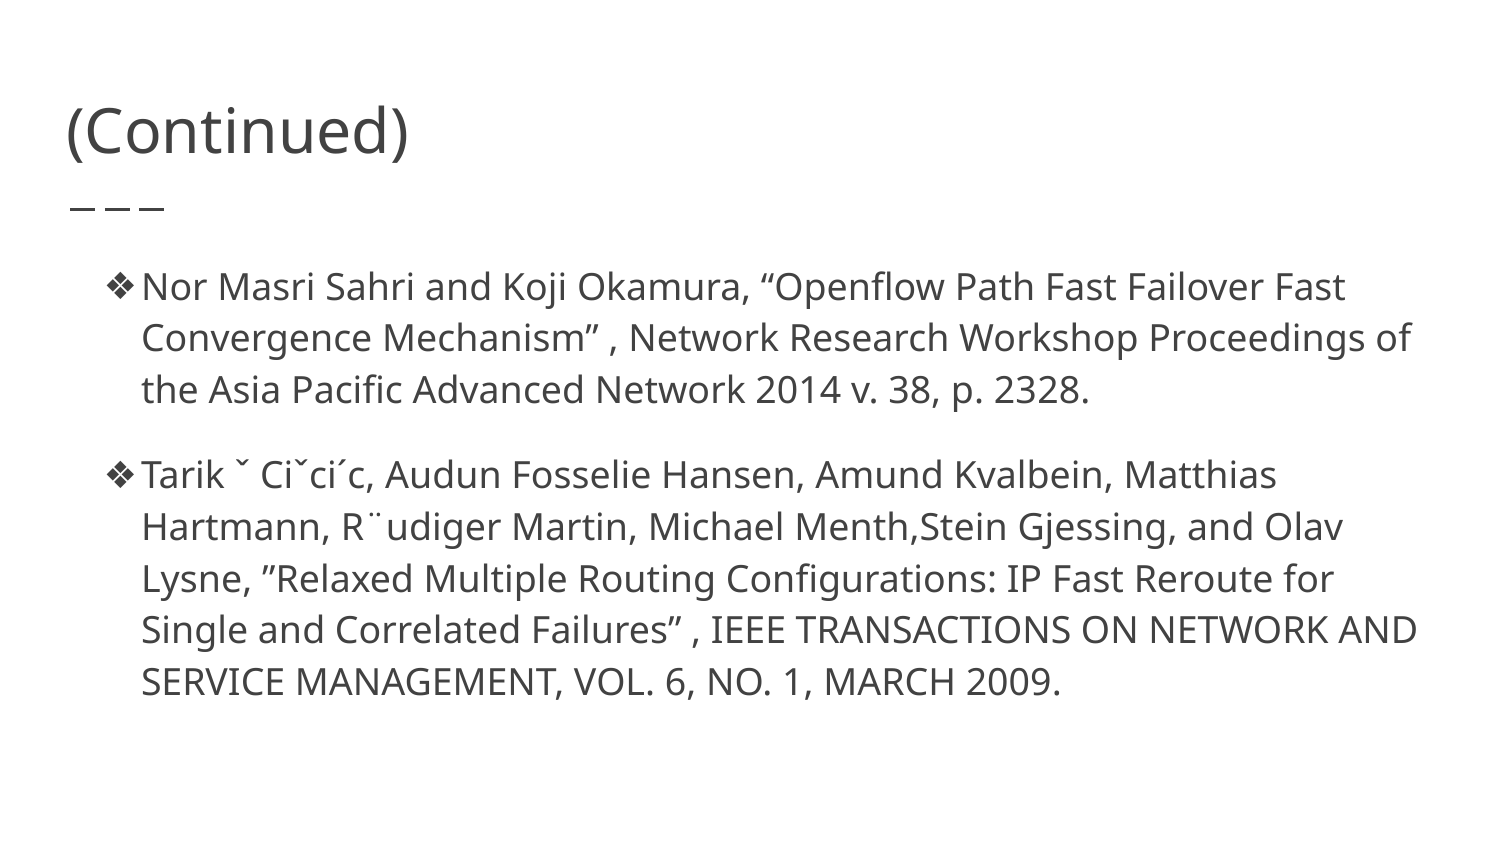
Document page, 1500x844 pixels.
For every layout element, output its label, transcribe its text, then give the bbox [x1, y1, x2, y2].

list Nor Masri Sahri and Koji Okamura, “Openflow Path Fast Failover Fast Convergence Mechanism” , Network Research Workshop Proceedings of the Asia Pacific Advanced Network 2014 v. 38, p. 23­28. Tarik ˇ Ciˇci´c, Audun Fosselie Hansen, Amund Kvalbein, Matthias Hartmann, R¨udiger Martin, Michael Menth,Stein Gjessing, and Olav Lysne, ”Relaxed Multiple Routing Configurations: IP Fast Reroute for Single and Correlated Failures” , IEEE TRANSACTIONS ON NETWORK AND SERVICE MANAGEMENT, VOL. 6, NO. 1, MARCH 2009. [51, 240, 1449, 750]
title (Continued) [51, 61, 1449, 182]
